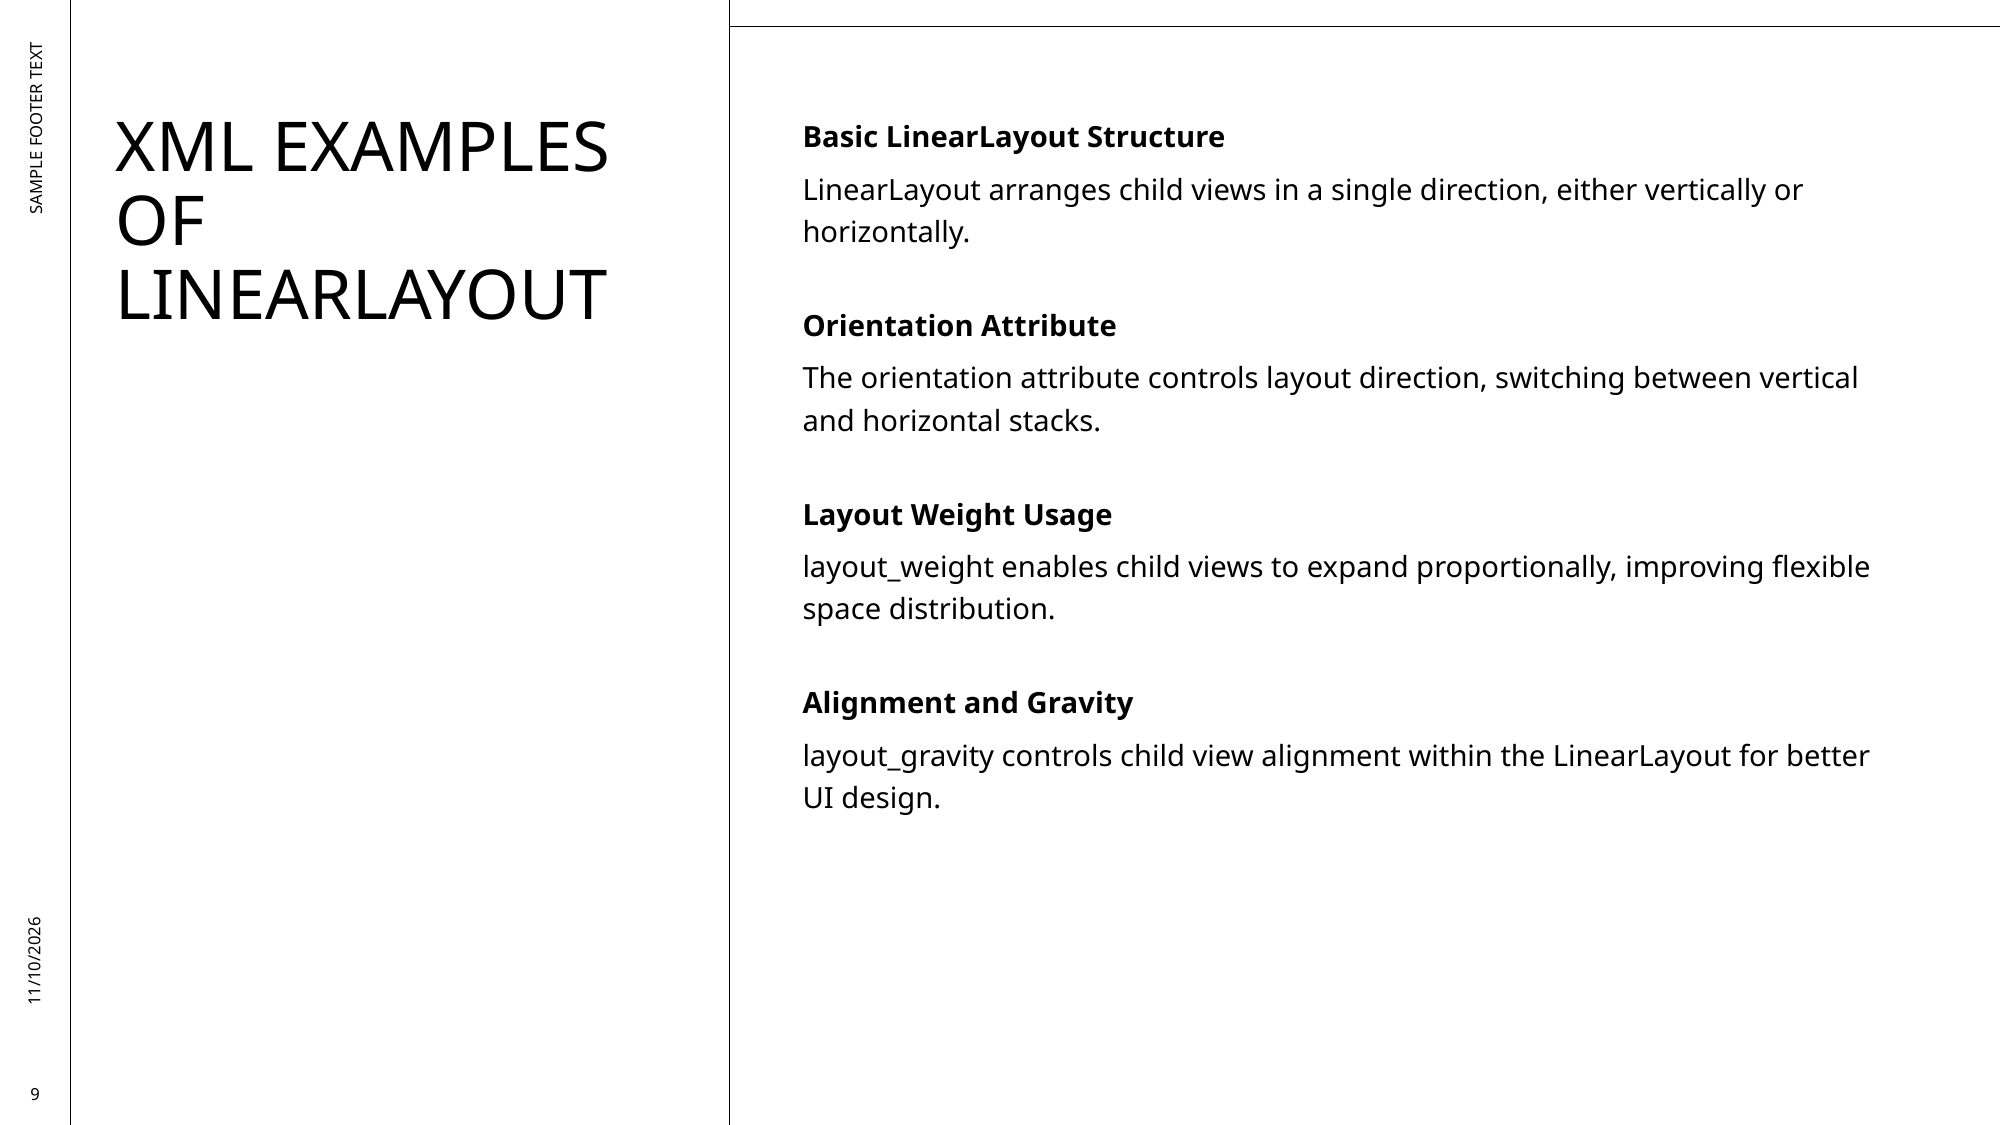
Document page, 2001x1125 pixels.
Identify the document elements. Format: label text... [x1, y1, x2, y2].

list Basic LinearLayout Structure LinearLayout arranges child views in a single direction, either vertically or horizontally. Orientation Attribute The orientation attribute controls layout direction, switching between vertical and horizontal stacks. Layout Weight Usage layout_weight enables child views to expand proportionally, improving flexible space distribution. Alignment and Gravity layout_gravity controls child view alignment within the LinearLayout for better UI design. [787, 104, 1899, 915]
footer SAMPLE FOOTER TEXT [0, 26, 71, 775]
slide_number 9 [0, 1065, 71, 1125]
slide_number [0, 775, 71, 1021]
title XML Examples of LinearLayout [100, 104, 675, 915]
